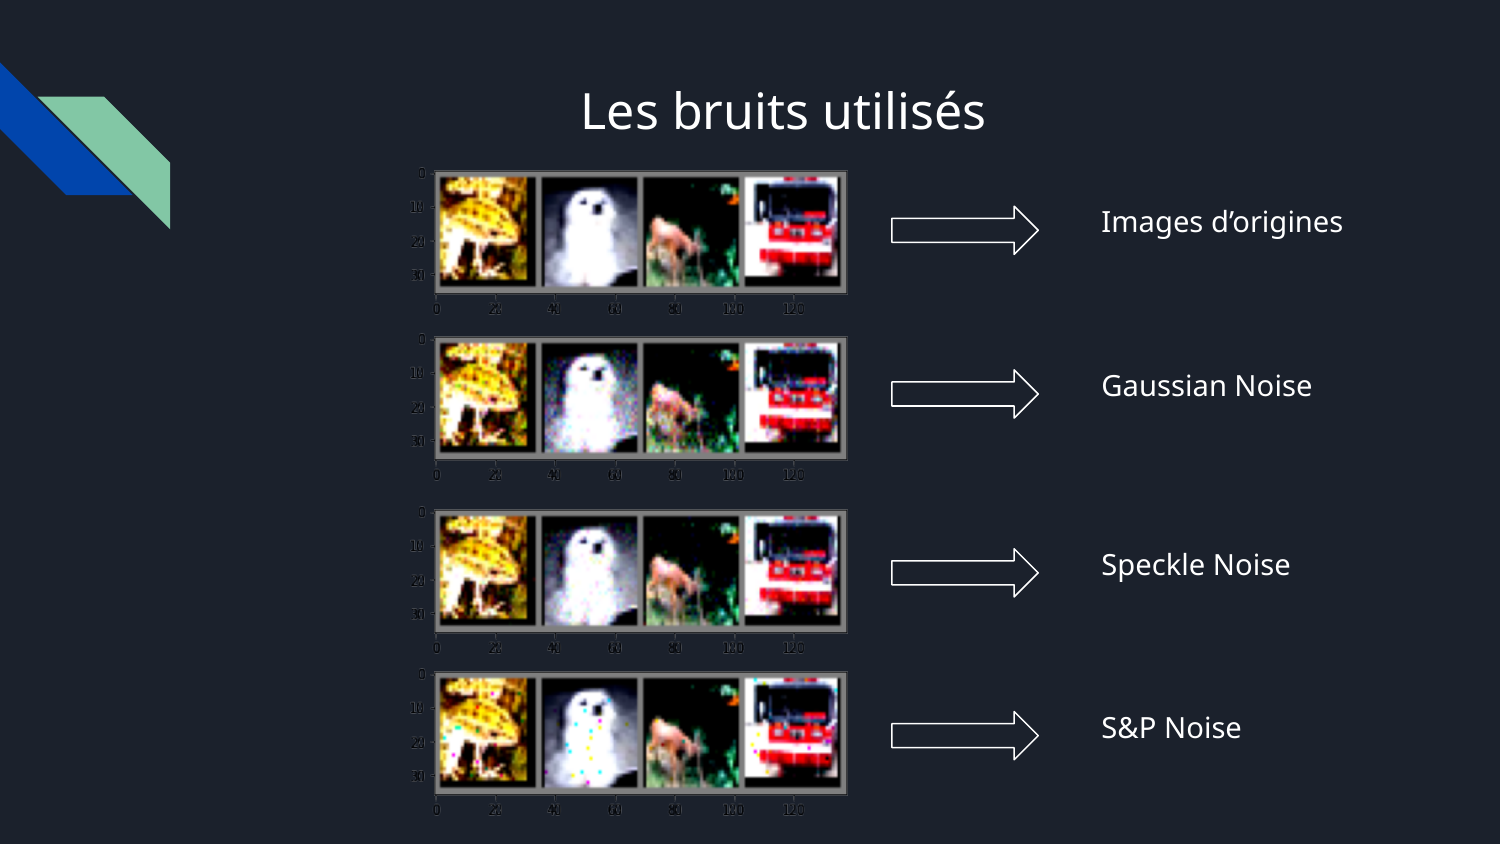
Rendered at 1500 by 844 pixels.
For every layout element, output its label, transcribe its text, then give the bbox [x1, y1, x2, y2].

text_box [891, 711, 1039, 760]
text_box [891, 369, 1039, 419]
title Les bruits utilisés [212, 64, 1368, 215]
picture [400, 496, 854, 828]
text_box Speckle Noise [1086, 531, 1382, 597]
text_box [891, 206, 1039, 255]
text_box Gaussian Noise [1086, 352, 1382, 418]
picture [400, 157, 854, 493]
text_box [891, 548, 1039, 597]
text_box S&P Noise [1086, 694, 1382, 759]
text_box Images d’origines [1086, 188, 1382, 254]
